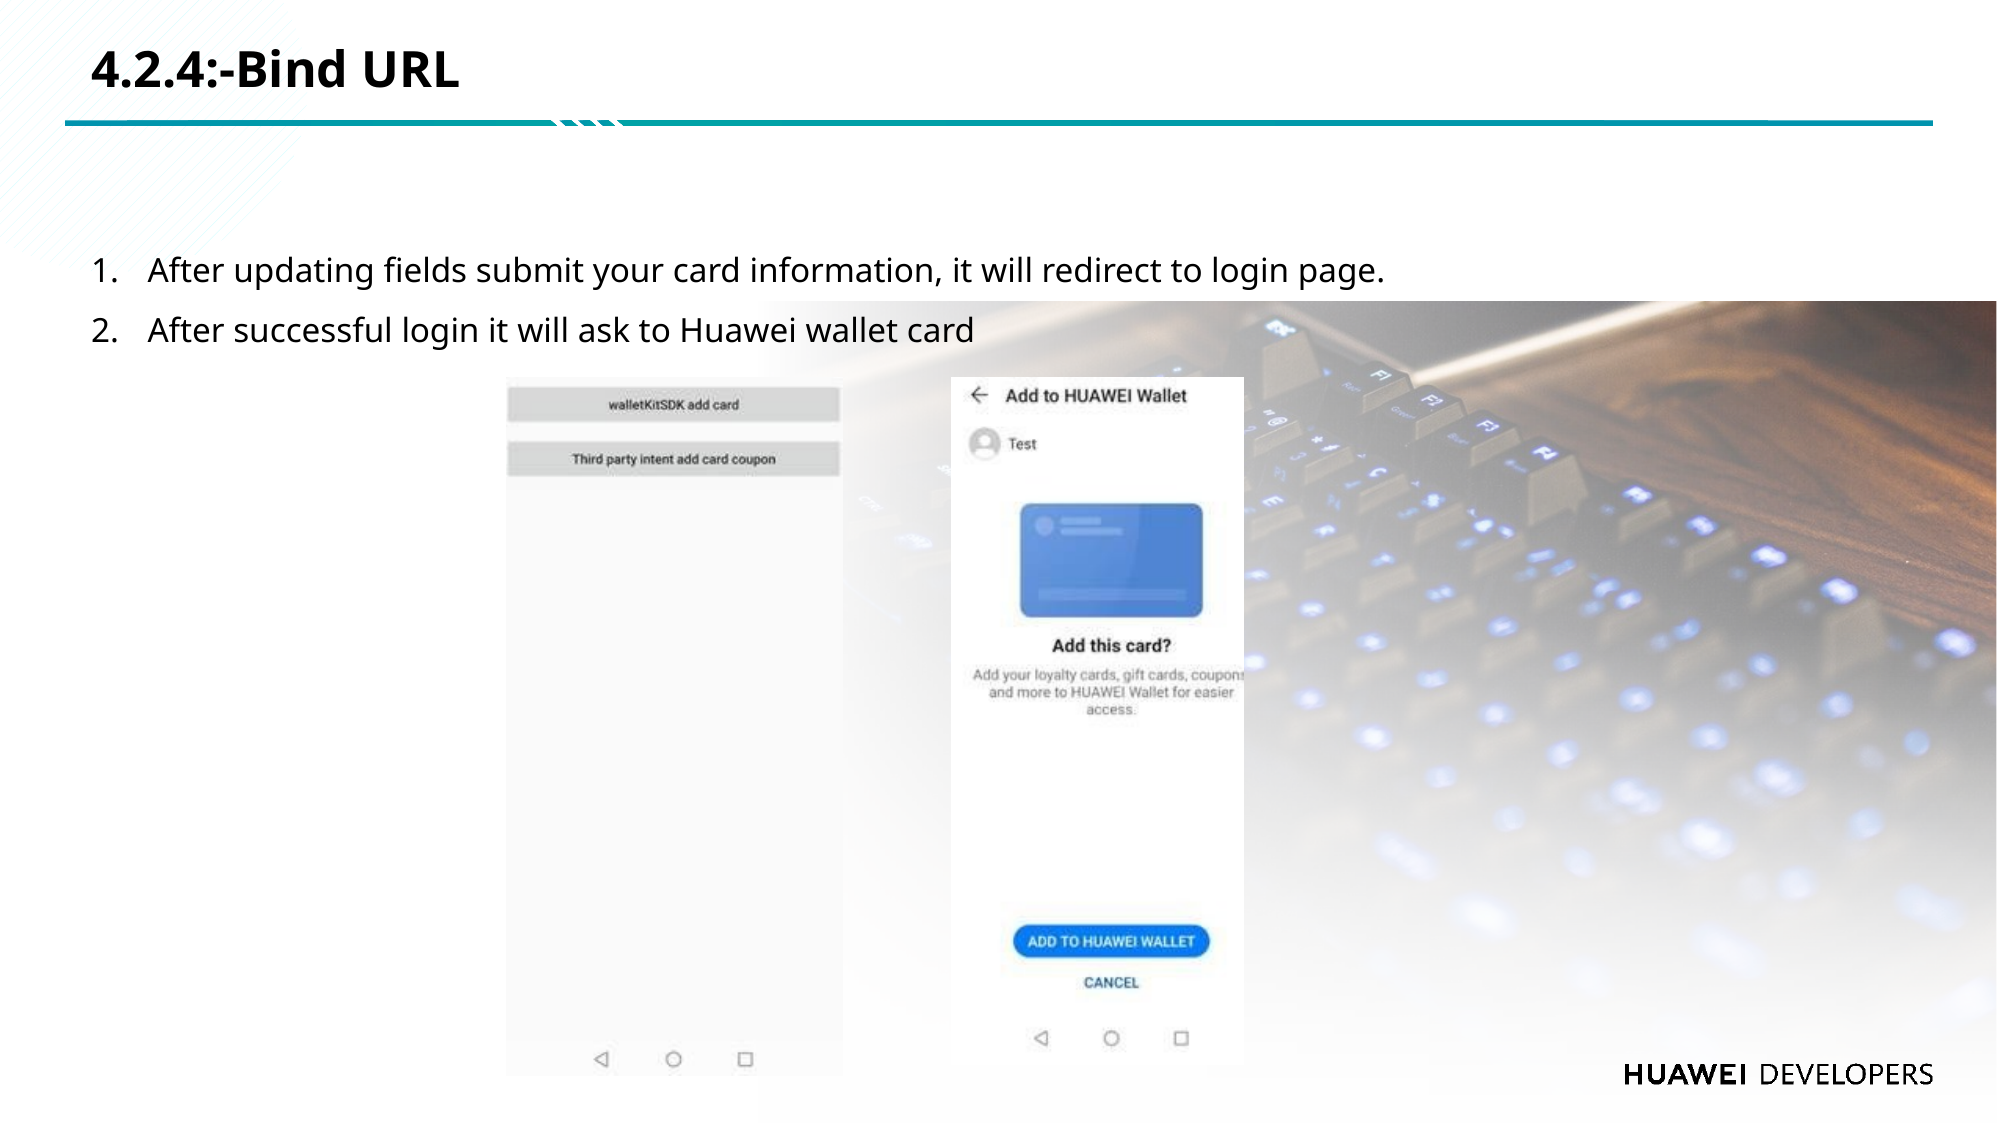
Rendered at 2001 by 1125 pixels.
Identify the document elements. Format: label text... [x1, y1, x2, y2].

text_box After updating fields submit your card information, it will redirect to login page. After successful login it will ask to Huawei wallet card [76, 221, 1960, 357]
picture [951, 377, 1244, 1065]
text_box 4.2.4:-Bind URL [76, 37, 1460, 151]
picture [1610, 1032, 1943, 1121]
picture [506, 377, 843, 1076]
